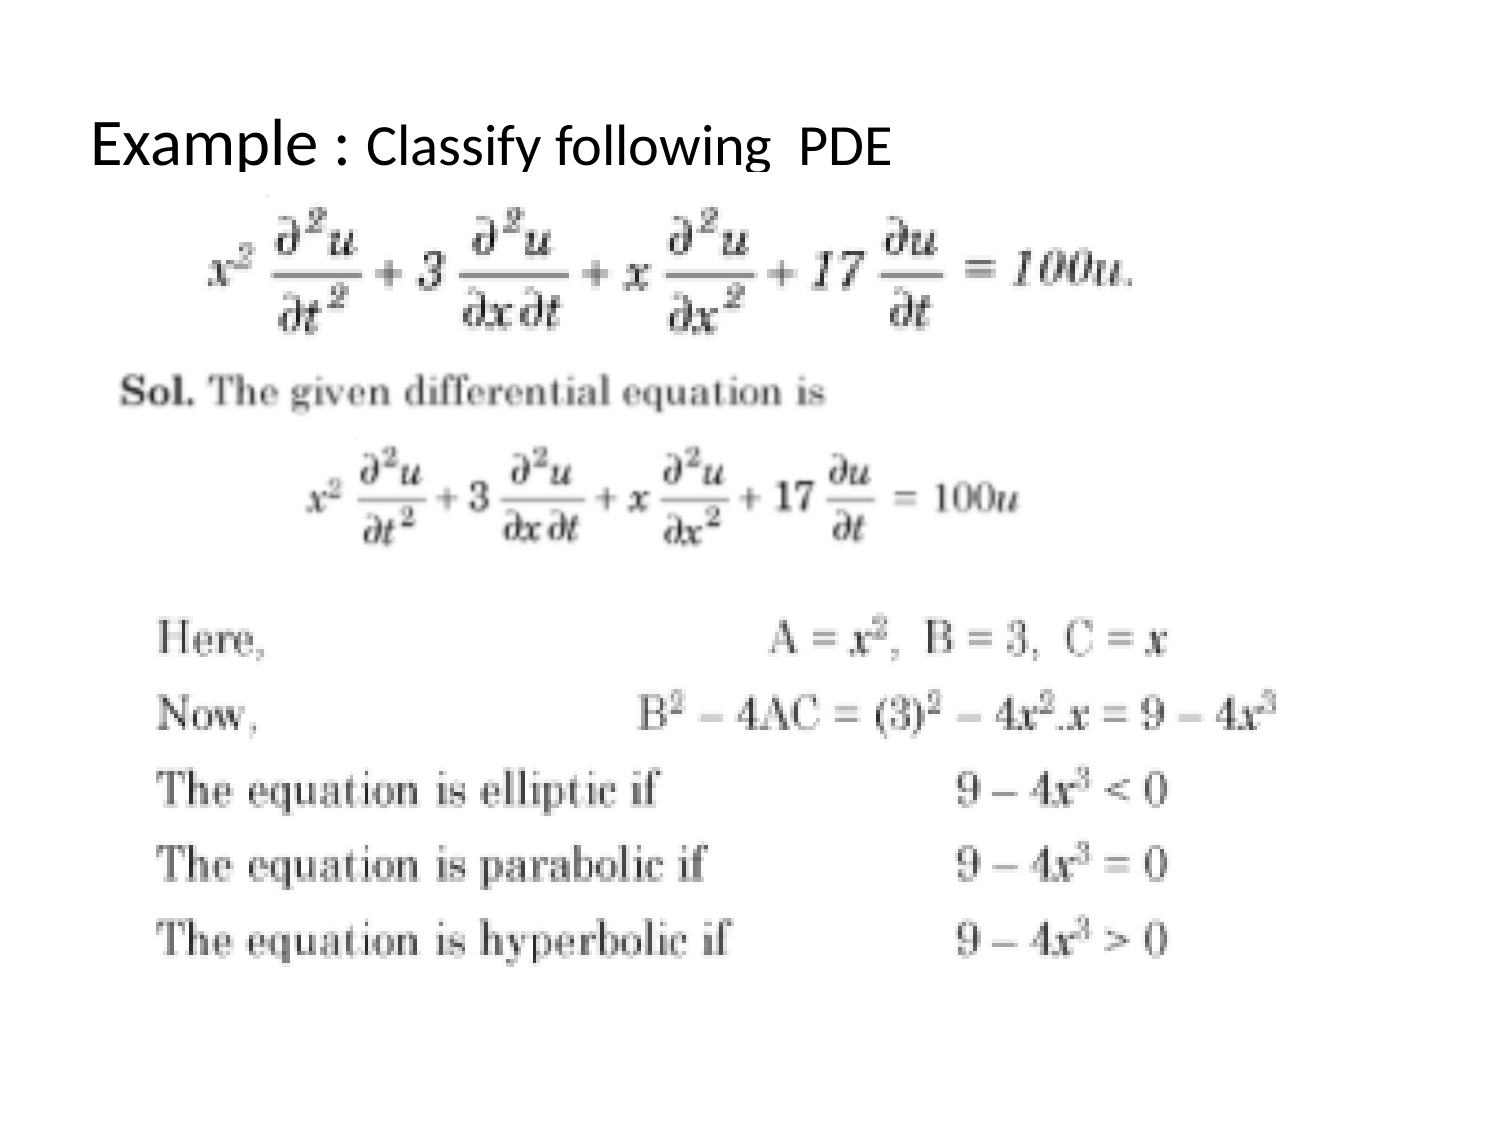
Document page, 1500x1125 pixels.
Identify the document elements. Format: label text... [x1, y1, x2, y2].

title Example : Classify following PDE [75, 45, 1425, 233]
picture [100, 172, 1392, 977]
